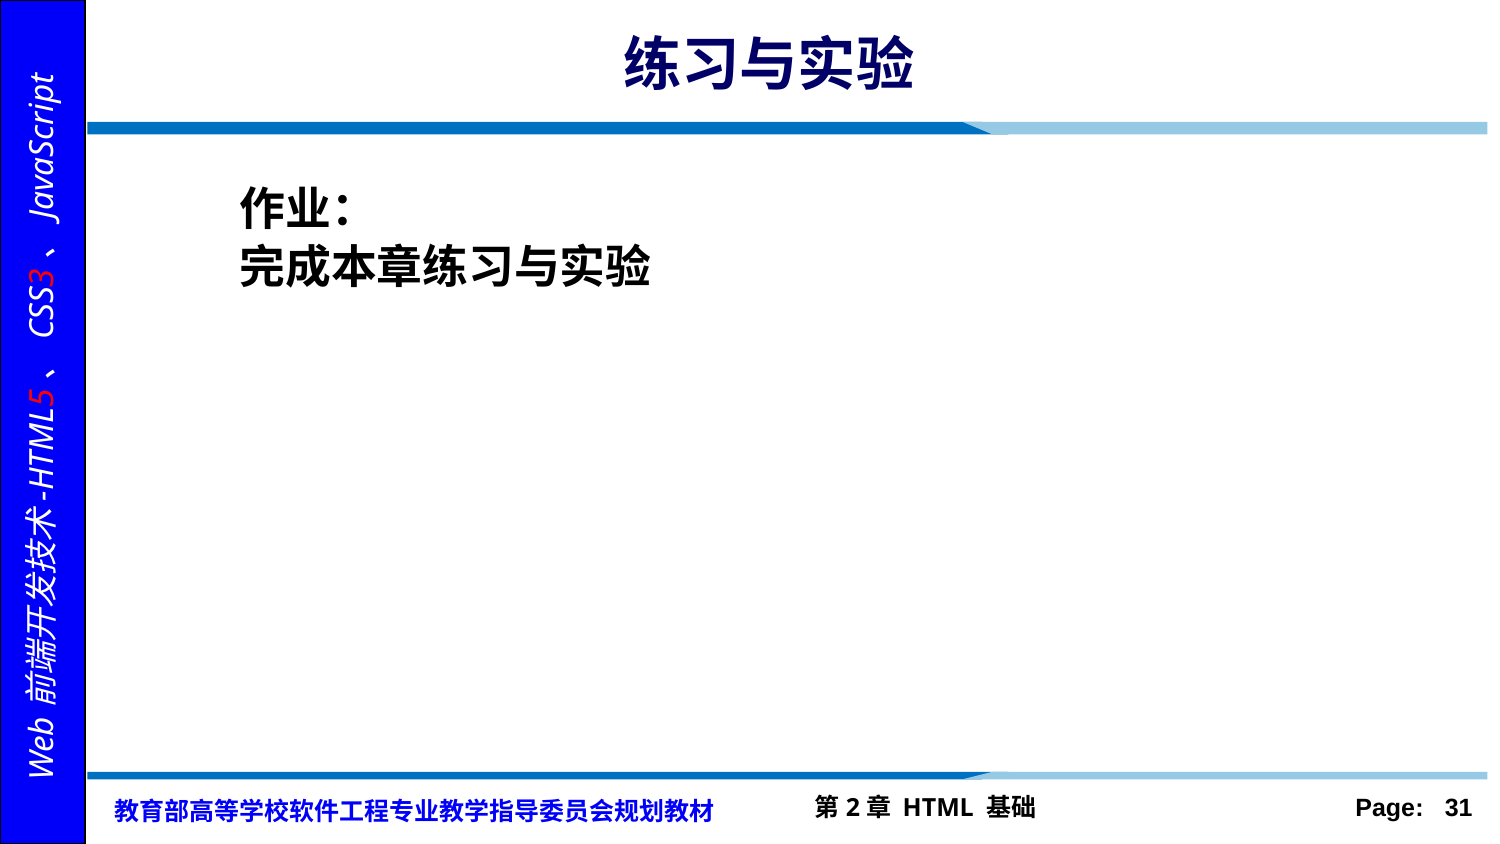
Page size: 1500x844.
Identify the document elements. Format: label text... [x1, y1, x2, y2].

text_box 作业： 完成本章练习与实验 [225, 178, 1400, 301]
text_box 练习与实验 [312, 28, 1225, 106]
